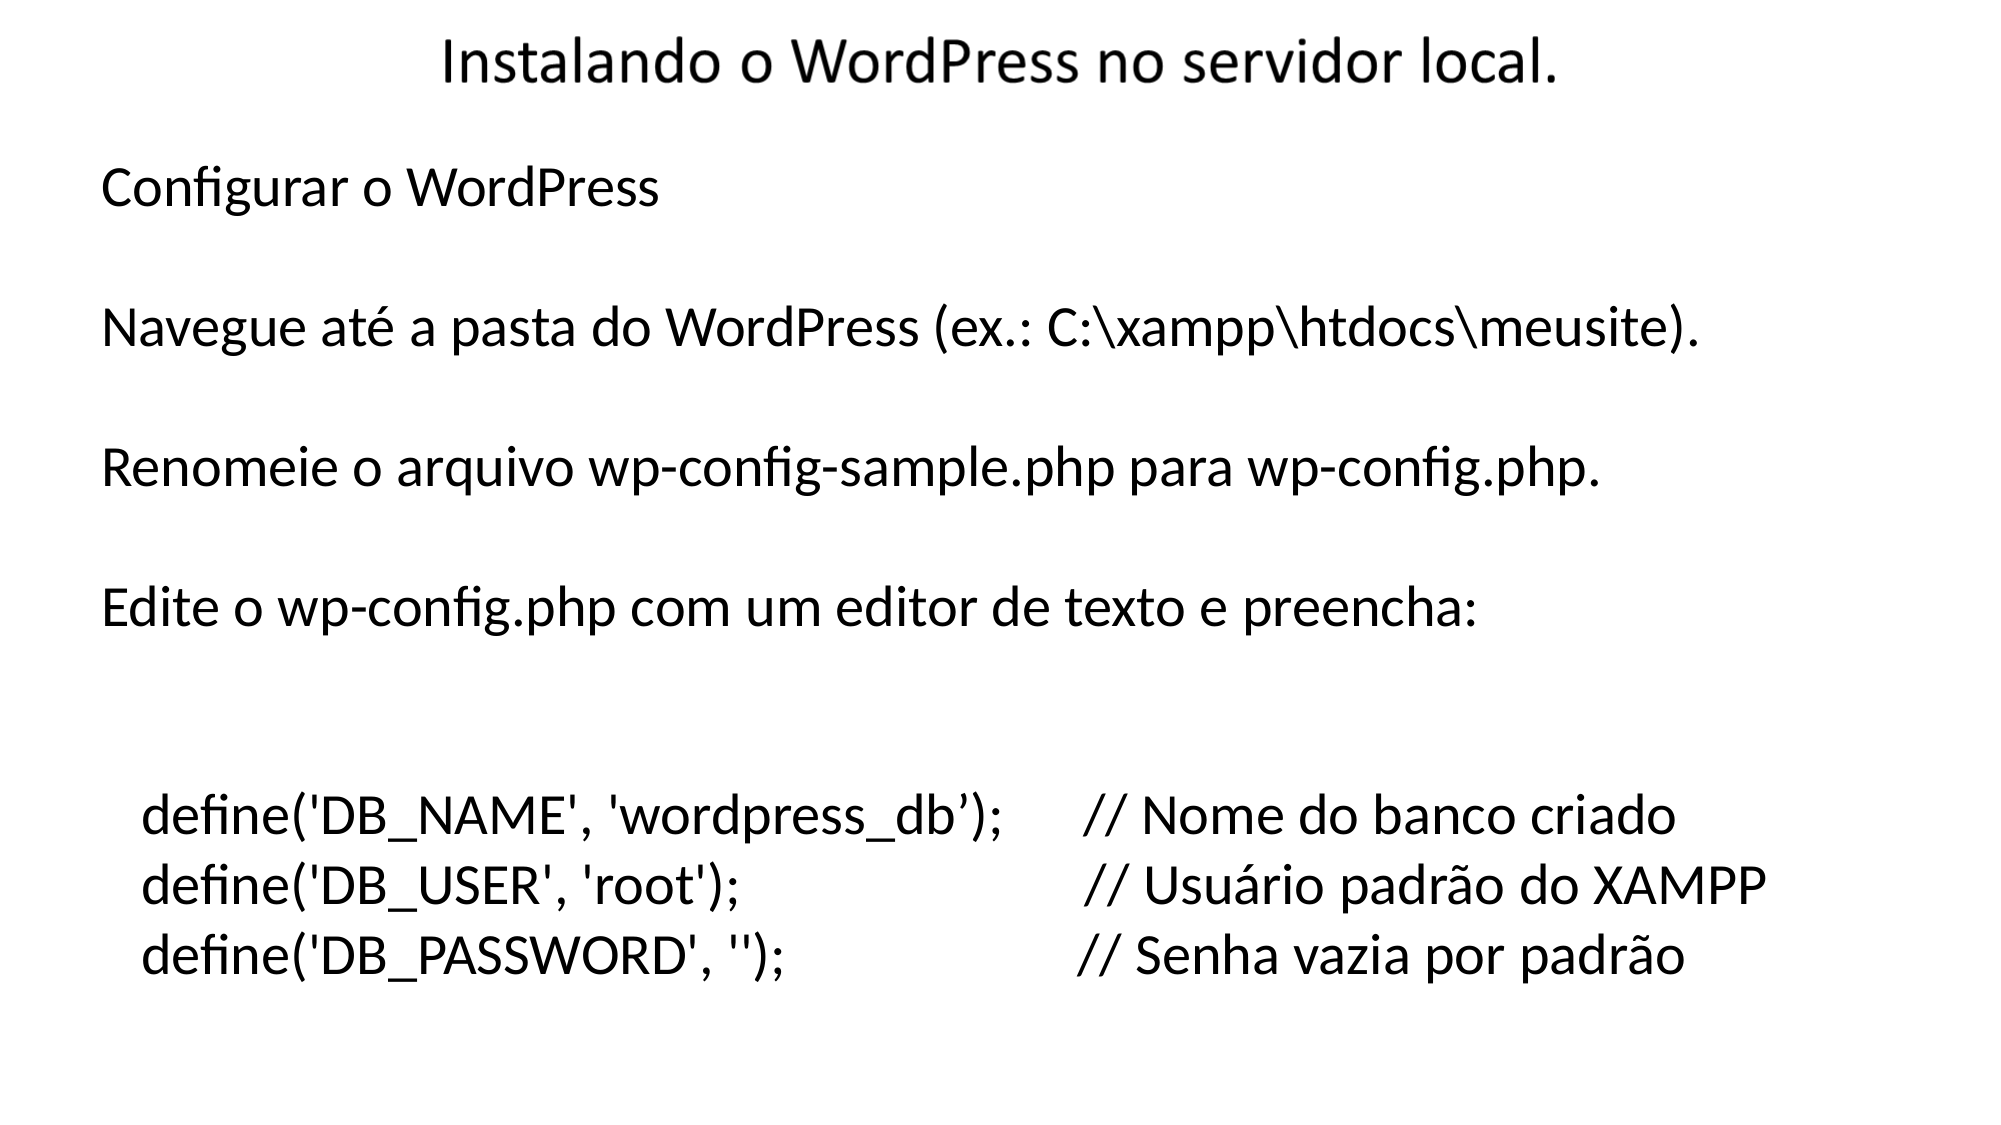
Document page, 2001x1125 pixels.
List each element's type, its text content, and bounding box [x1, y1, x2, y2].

text_box define('DB_NAME', 'wordpress_db’); // Nome do banco criado define('DB_USER', 'root'); // Usuário padrão do XAMPP define('DB_PASSWORD', ''); // Senha vazia por padrão [126, 769, 1830, 994]
text_box Configurar o WordPress Navegue até a pasta do WordPress (ex.: C:\xampp\htdocs\meusite). Renomeie o arquivo wp-config-sample.php para wp-config.php. Edite o wp-config.php com um editor de texto e preencha: [86, 141, 1927, 646]
picture [354, 0, 1645, 141]
